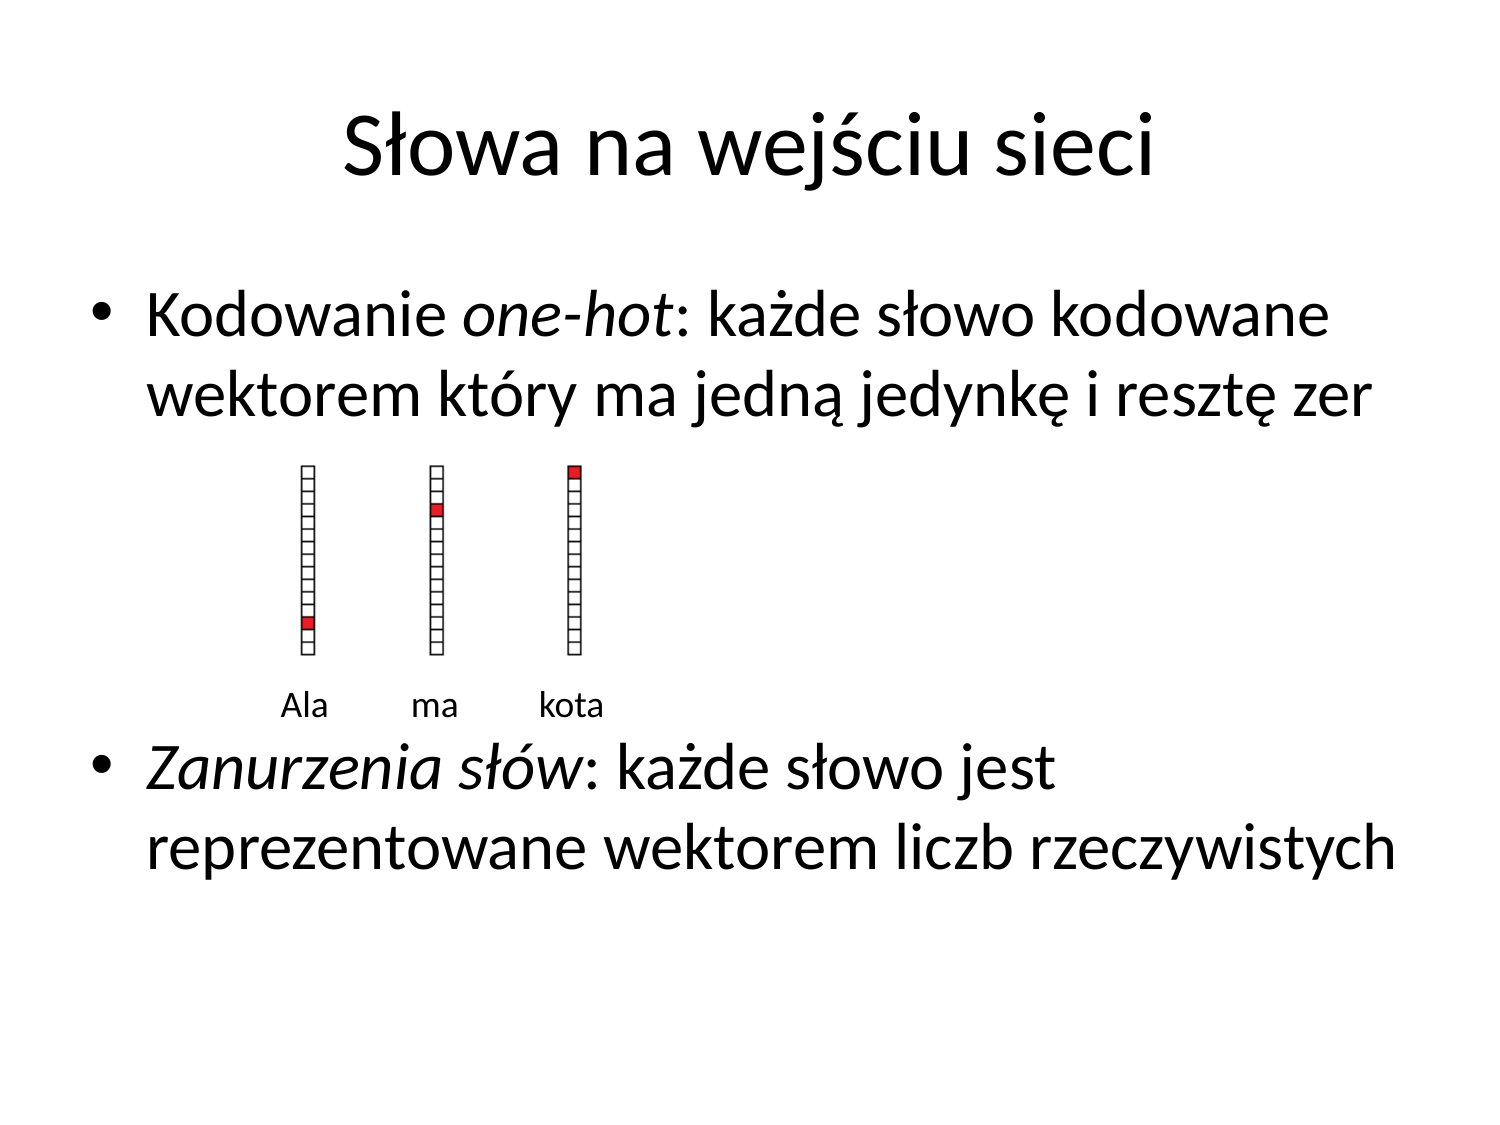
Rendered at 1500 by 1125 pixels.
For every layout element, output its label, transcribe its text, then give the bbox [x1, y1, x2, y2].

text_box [395, 461, 475, 734]
list Kodowanie one-hot: każde słowo kodowane wektorem który ma jedną jedynkę i resztę zer Zanurzenia słów: każde słowo jest reprezentowane wektorem liczb rzeczywistych [75, 262, 1425, 1005]
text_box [265, 461, 354, 734]
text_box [523, 461, 621, 734]
title Słowa na wejściu sieci [75, 45, 1425, 233]
